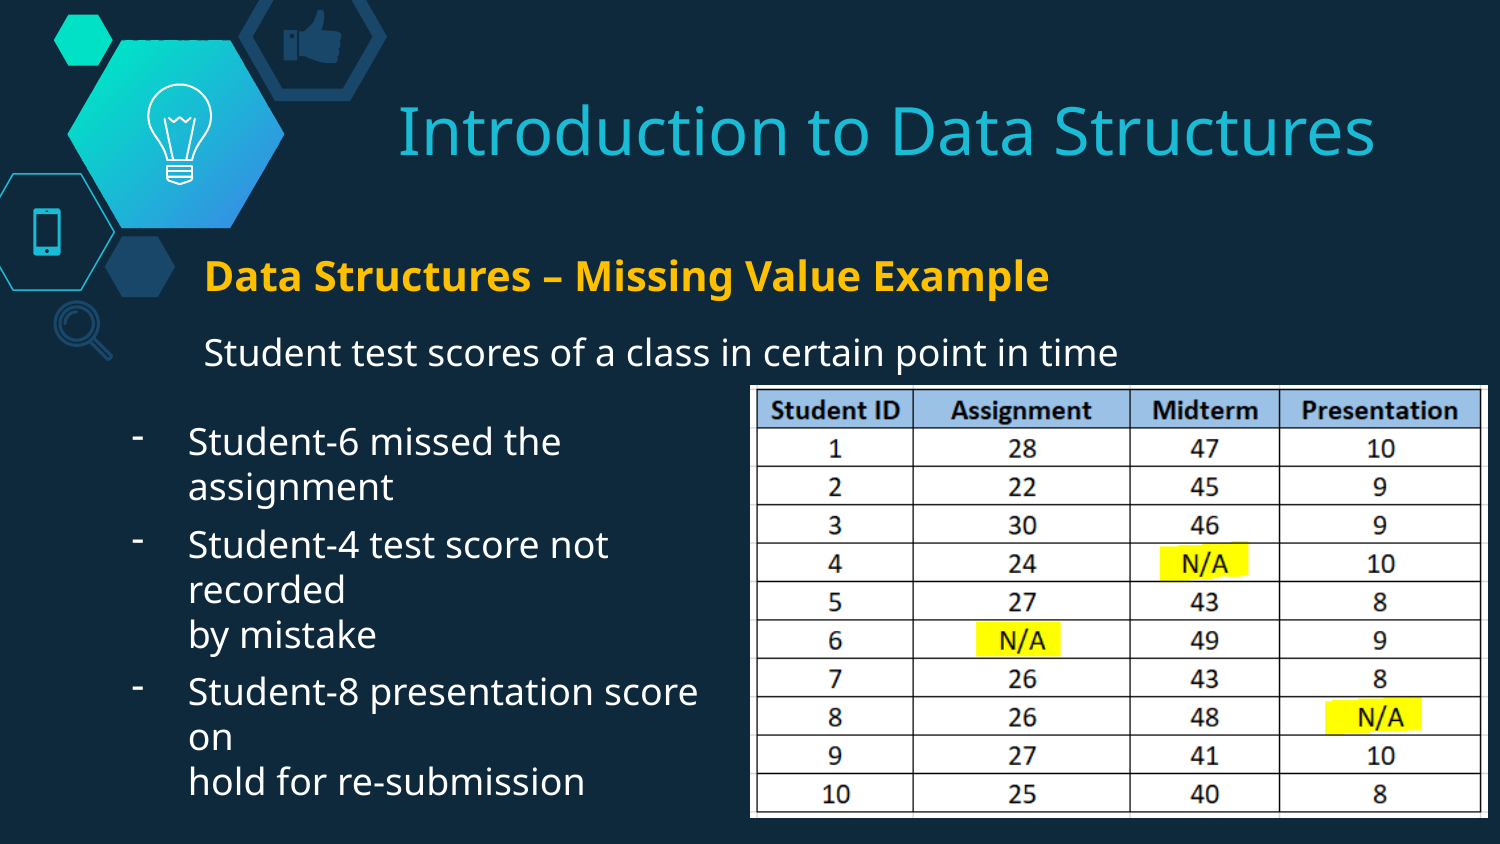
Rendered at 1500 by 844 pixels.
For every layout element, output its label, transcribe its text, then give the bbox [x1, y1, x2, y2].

title Introduction to Data Structures [384, 77, 1455, 184]
text_box Student test scores of a class in certain point in time [188, 321, 1250, 485]
text_box Student-6 missed the assignment Student-4 test score not recorded by mistake Student-8 presentation score on hold for re-submission [116, 410, 739, 811]
text_box Data Structures – Missing Value Example [188, 242, 1331, 308]
picture [749, 385, 1488, 818]
